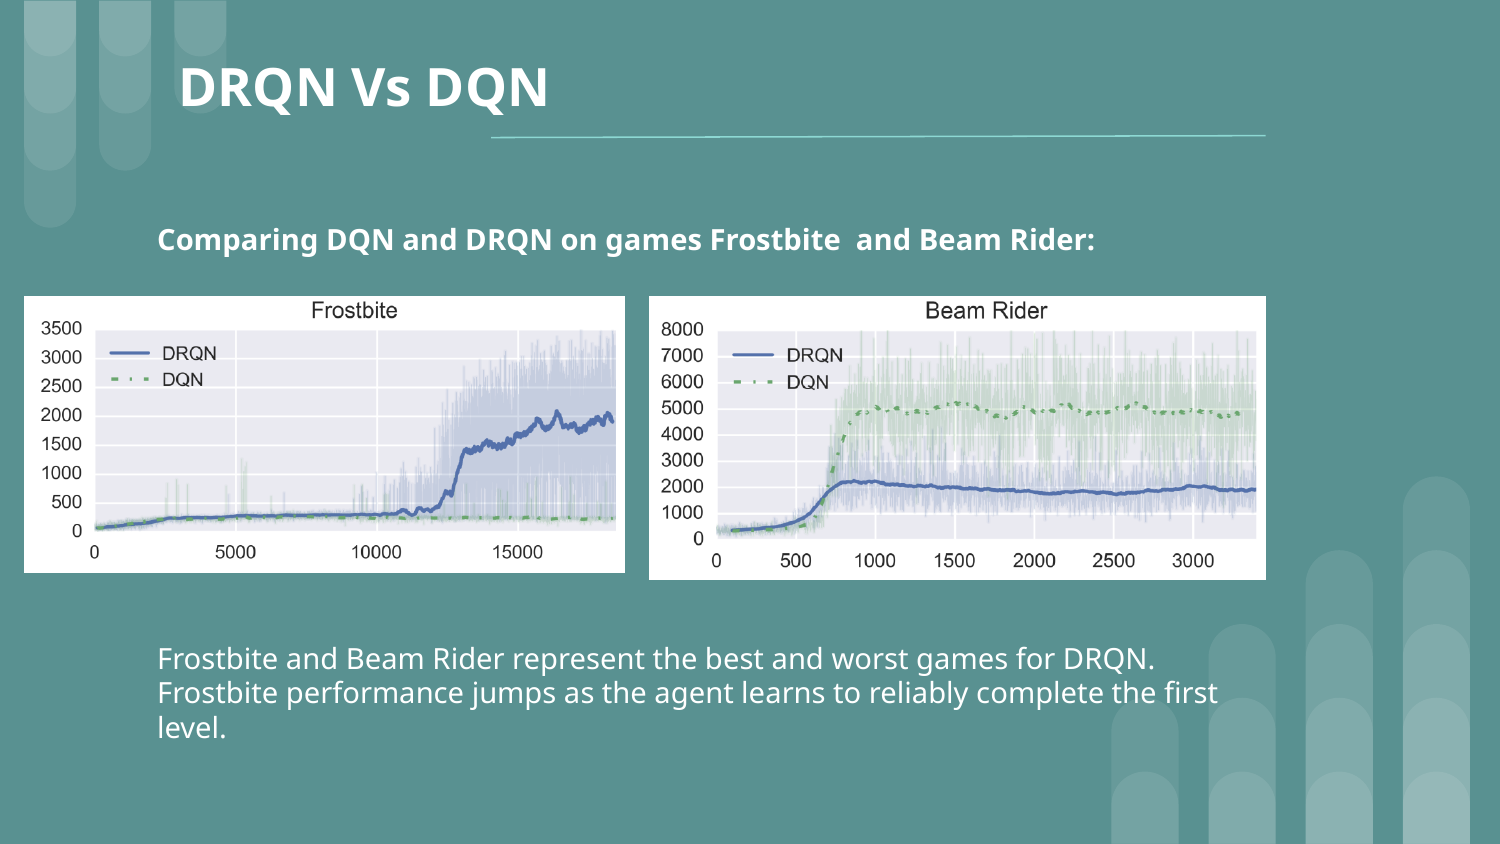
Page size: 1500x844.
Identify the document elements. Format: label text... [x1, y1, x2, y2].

title DRQN Vs DQN [163, 35, 1418, 136]
text_box Frostbite and Beam Rider represent the best and worst games for DRQN. Frostbite performance jumps as the agent learns to reliably complete the first level. [142, 624, 1286, 760]
picture [649, 296, 1266, 581]
picture [24, 296, 626, 574]
text_box Comparing DQN and DRQN on games Frostbite and Beam Rider: [142, 206, 1186, 272]
